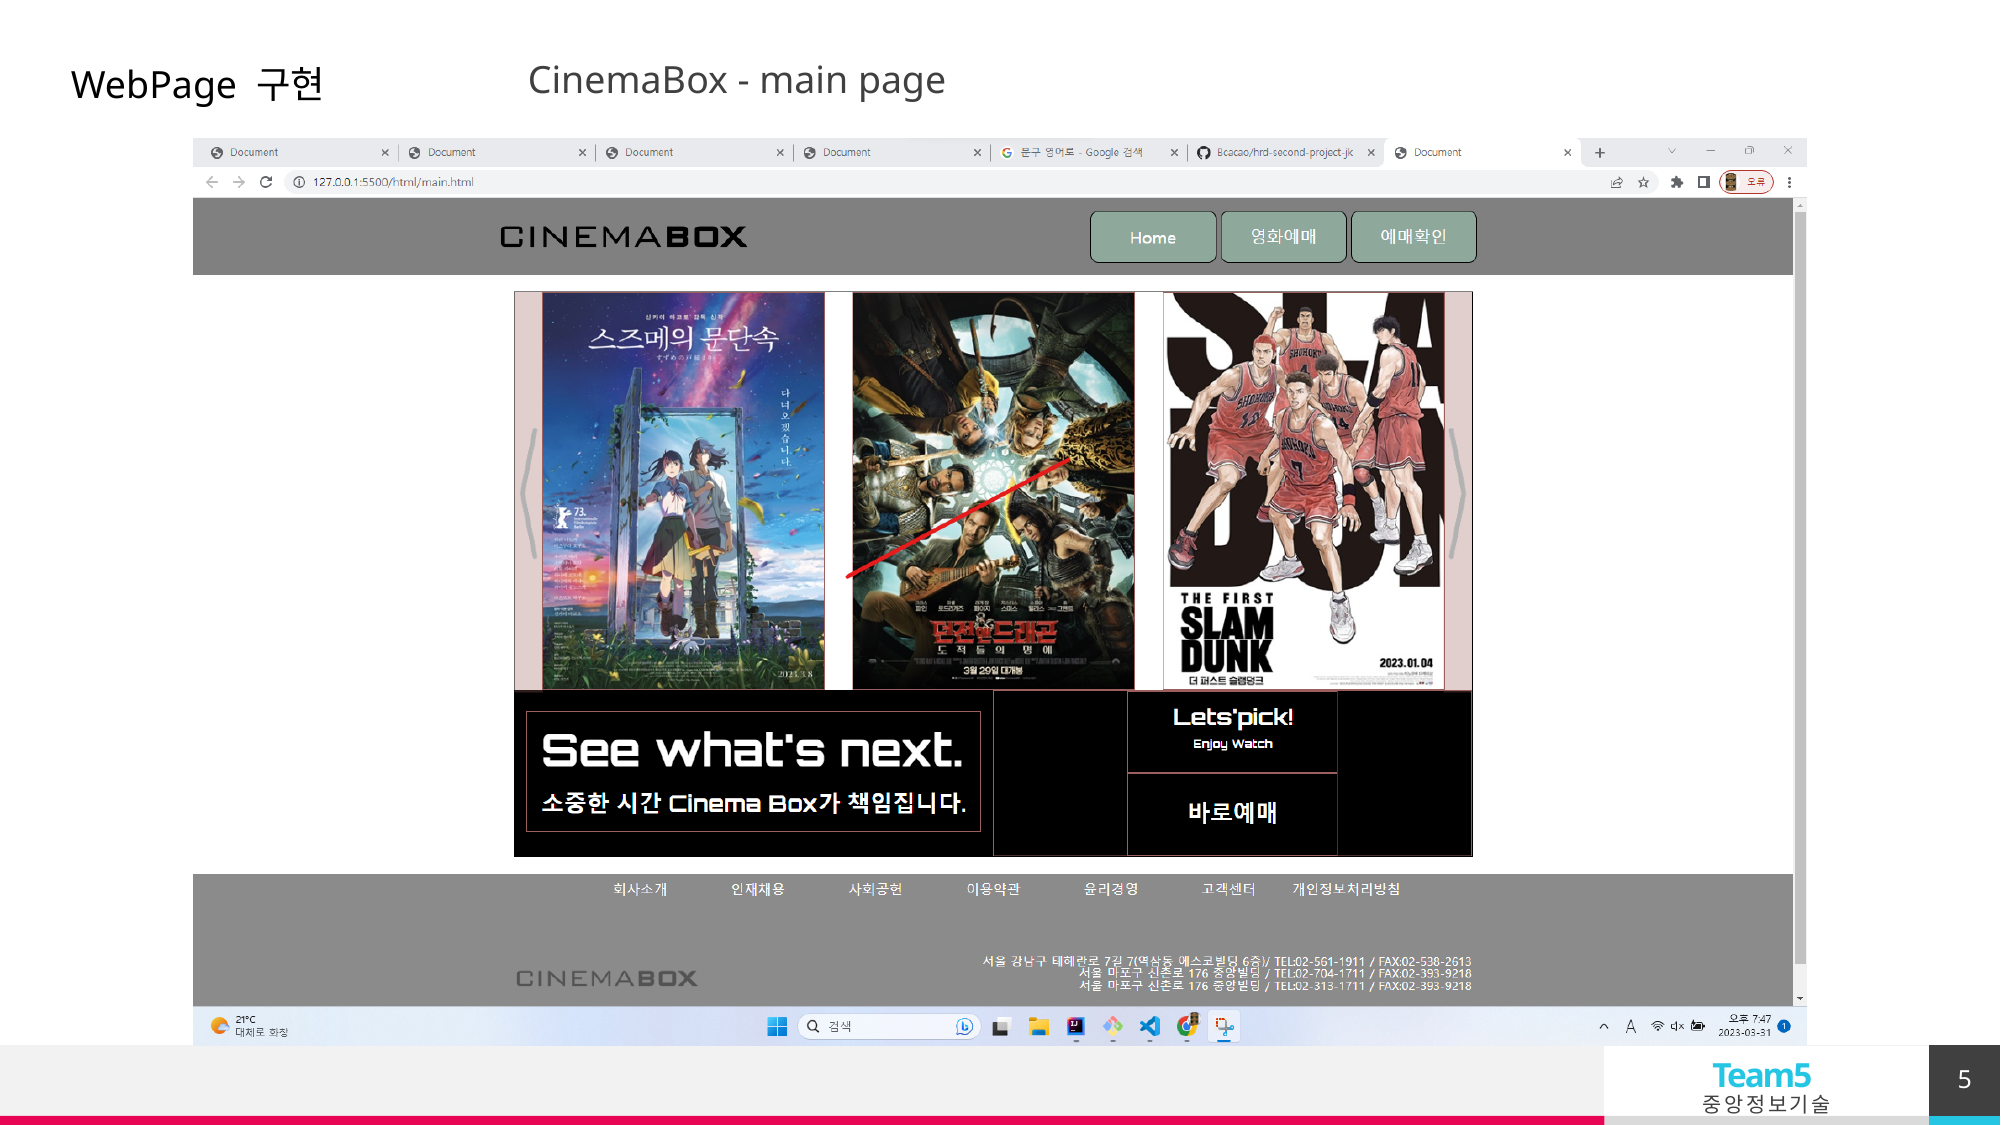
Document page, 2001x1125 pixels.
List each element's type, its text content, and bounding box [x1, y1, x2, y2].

slide_number 5 [1929, 1045, 2000, 1116]
picture [193, 138, 1807, 1046]
list CinemaBox - main page [528, 61, 2000, 121]
title WebPage 구현 [70, 70, 1930, 142]
